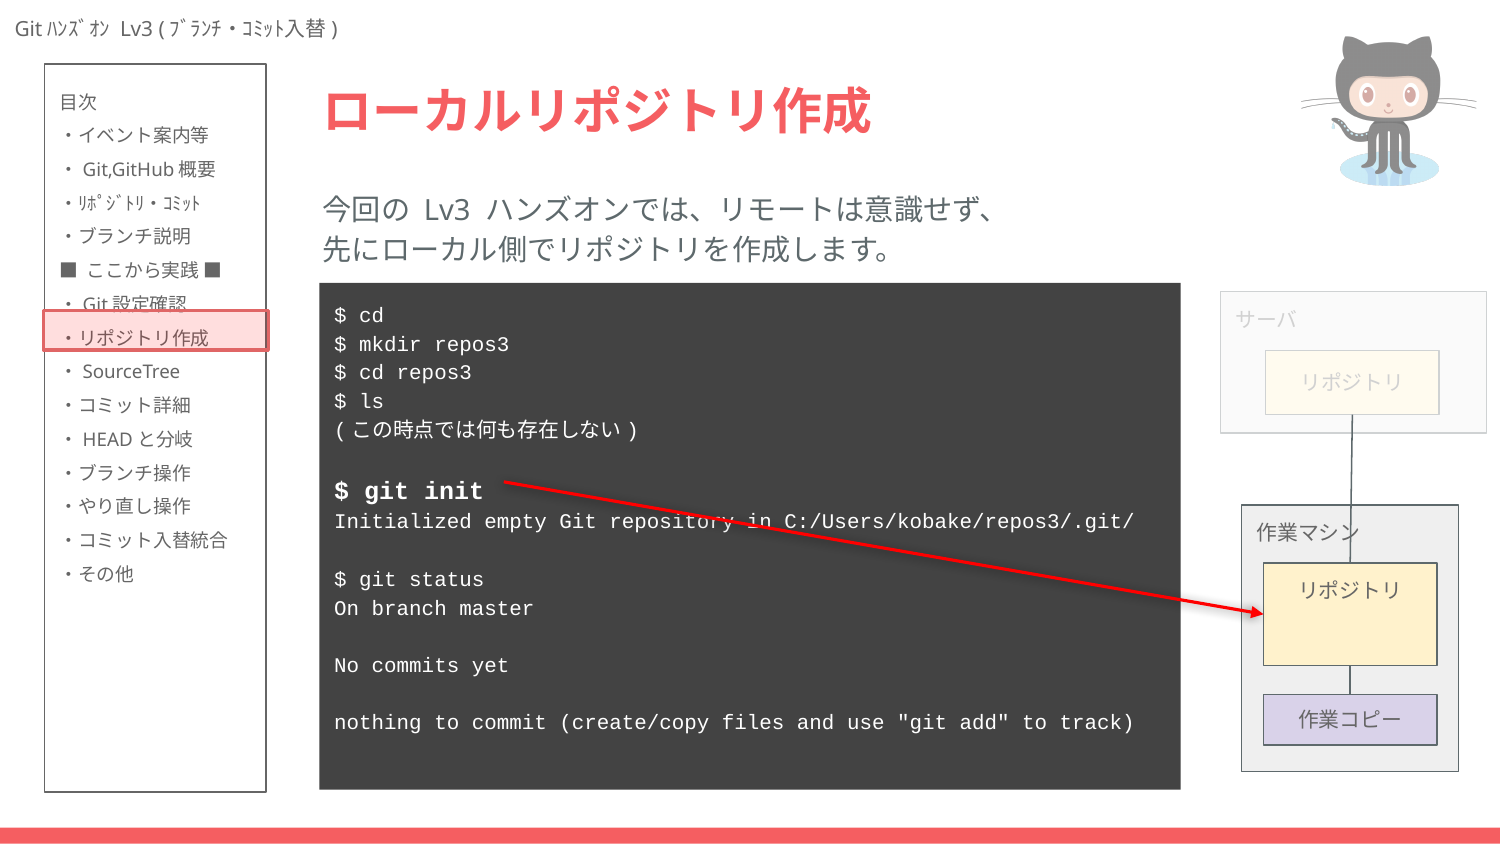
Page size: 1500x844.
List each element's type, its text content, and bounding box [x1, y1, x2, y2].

text_box [43, 310, 269, 350]
text_box リポジトリ [1263, 562, 1437, 666]
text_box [1346, 562, 1355, 567]
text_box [503, 481, 1264, 615]
text_box 作業マシン [1241, 504, 1459, 772]
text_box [1349, 414, 1353, 564]
text_box 作業コピー [1263, 694, 1437, 745]
list $ cd $ mkdir repos3 $ cd repos3 $ ls (この時点では何も存在しない) $ git init Initialized empty Git repository in C:/Users/kobake/repos3/.git/ $ git status On branch master No commits yet nothing to commit (create/copy files and use "git add" to track) [319, 282, 1181, 790]
list 今回の Lv3 ハンズオンでは、リモートは意識せず、 先にローカル側でリポジトリを作成します。 [307, 171, 1449, 283]
title ローカルリポジトリ作成 [307, 64, 1449, 161]
text_box [1205, 268, 1500, 477]
